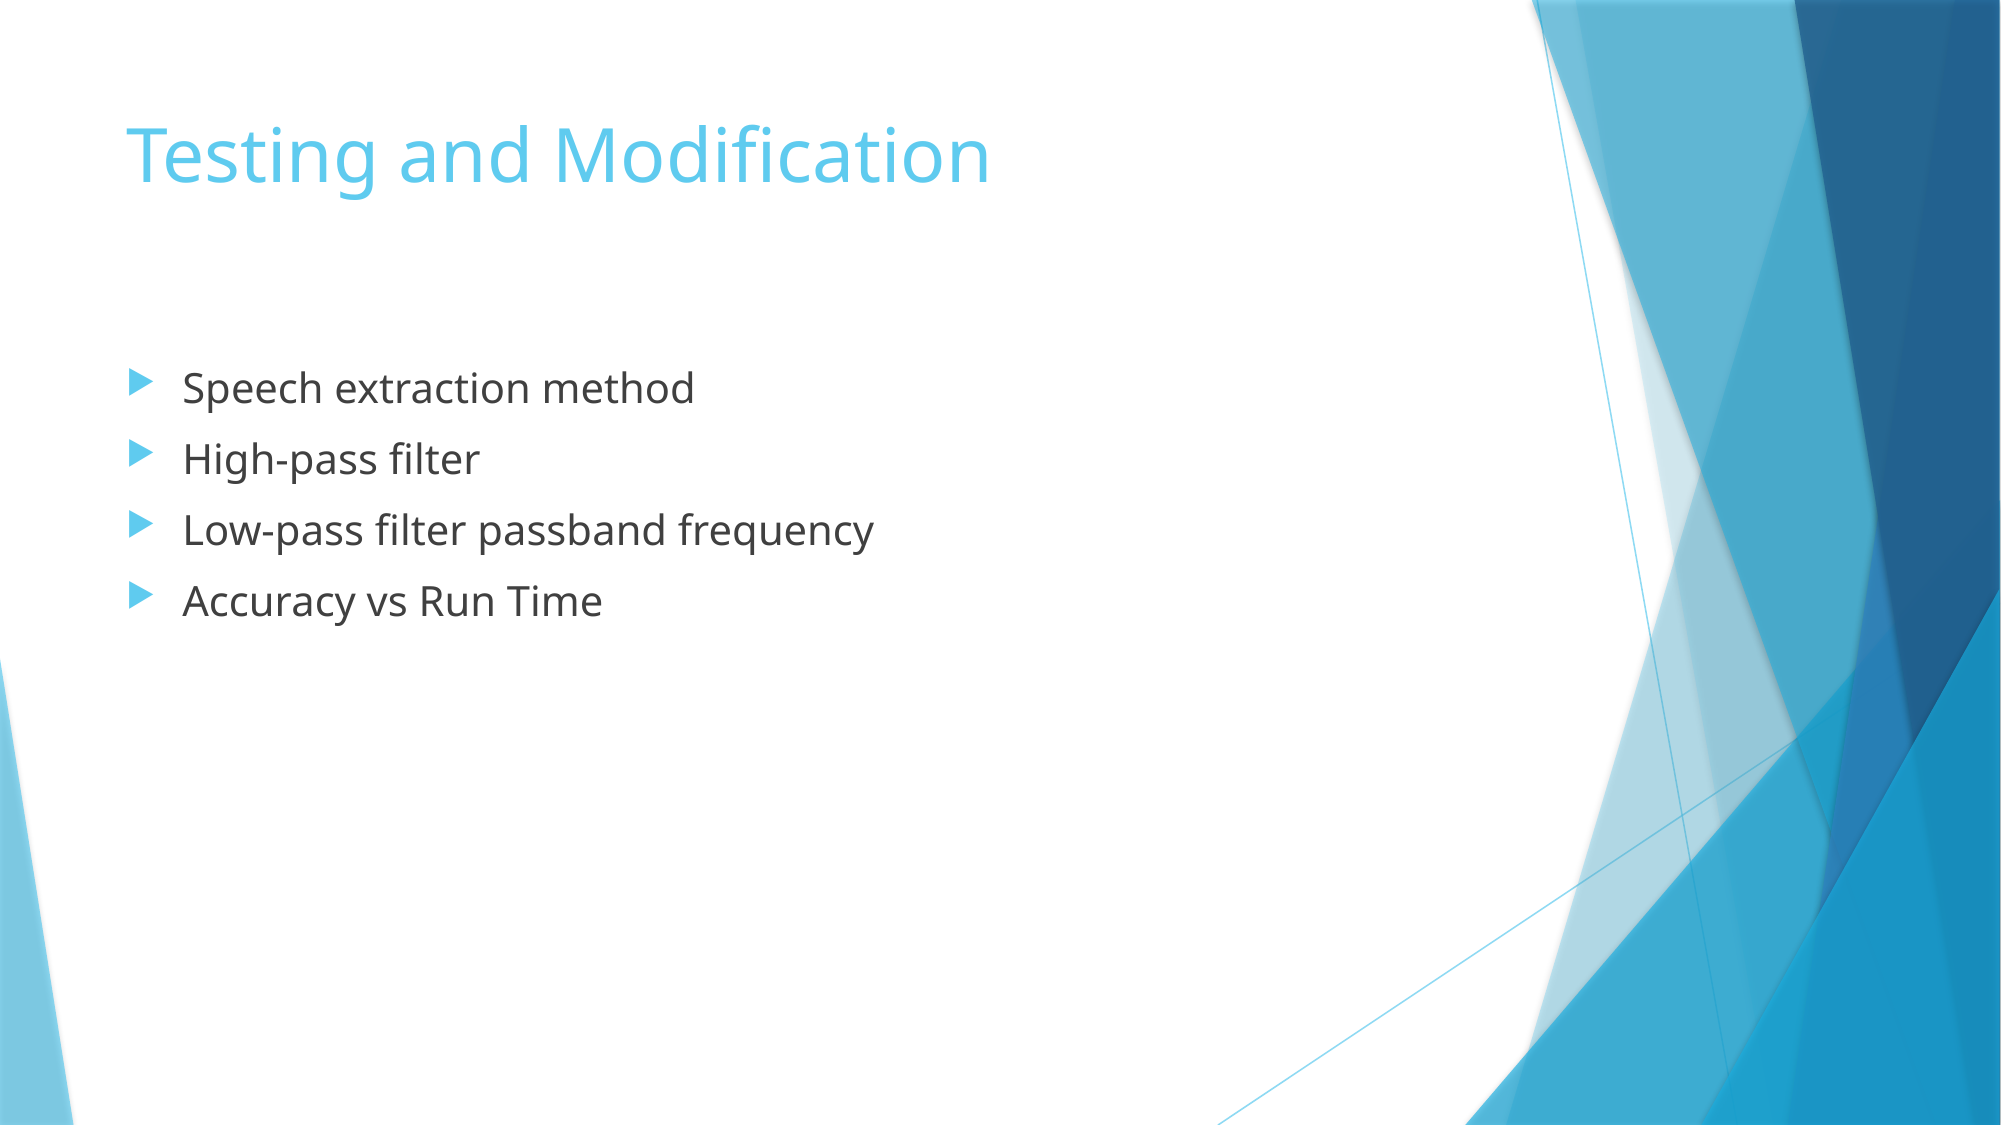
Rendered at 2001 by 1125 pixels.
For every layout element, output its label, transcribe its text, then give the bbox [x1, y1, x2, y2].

title Testing and Modification [111, 99, 1522, 317]
list Speech extraction method High-pass filter Low-pass filter passband frequency Accuracy vs Run Time [111, 354, 1522, 992]
